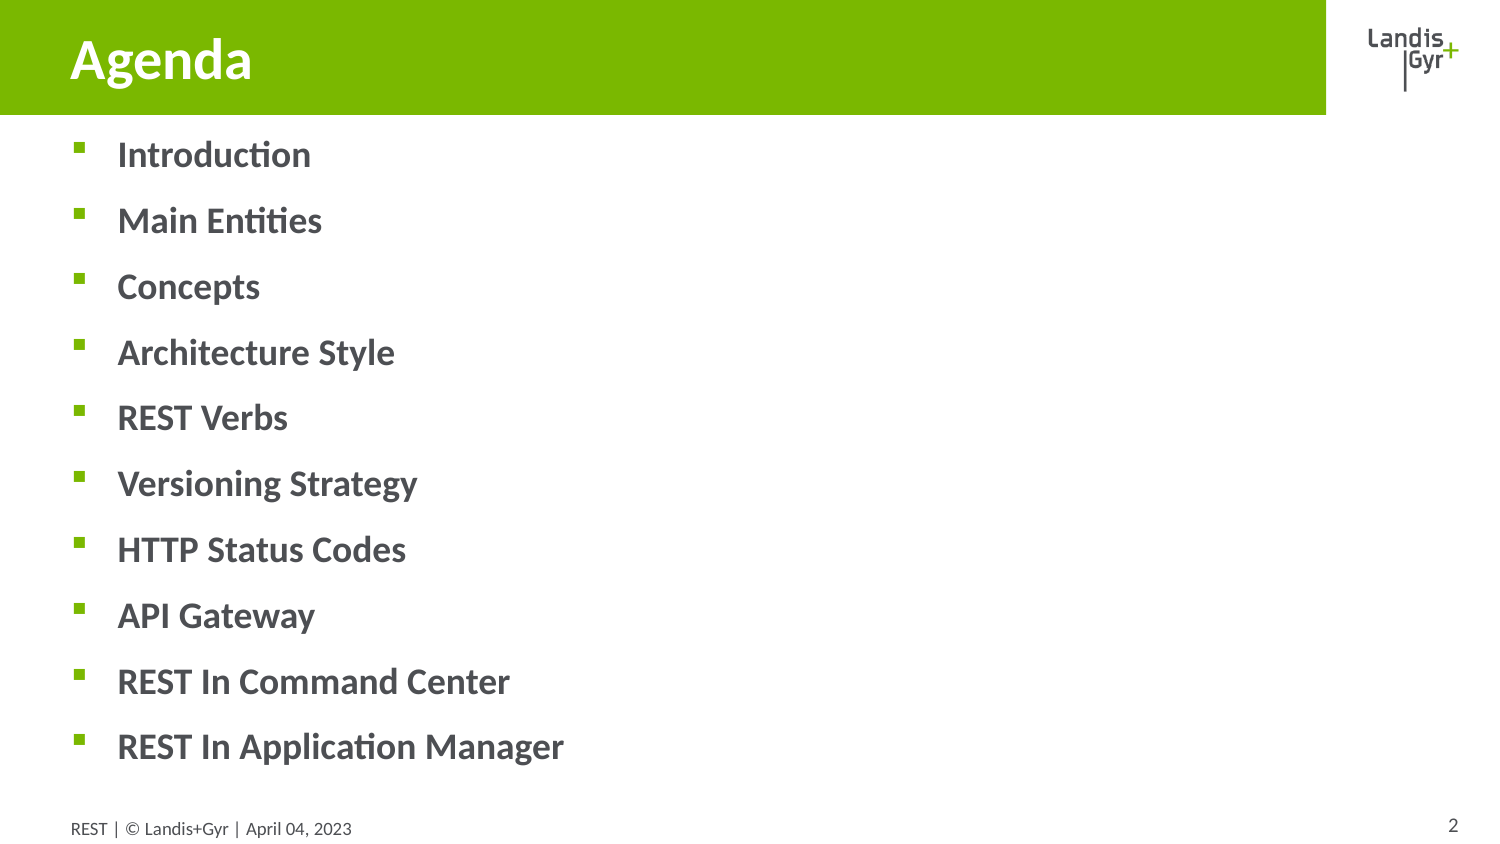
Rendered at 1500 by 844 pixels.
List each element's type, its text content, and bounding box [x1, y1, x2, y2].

picture [1345, 5, 1482, 92]
title Agenda [59, 5, 1235, 107]
list Introduction Main Entities Concepts Architecture Style REST Verbs Versioning Strategy HTTP Status Codes API Gateway REST In Command Center REST In Application Manager [59, 124, 1406, 774]
slide_number 2 [1381, 809, 1471, 839]
